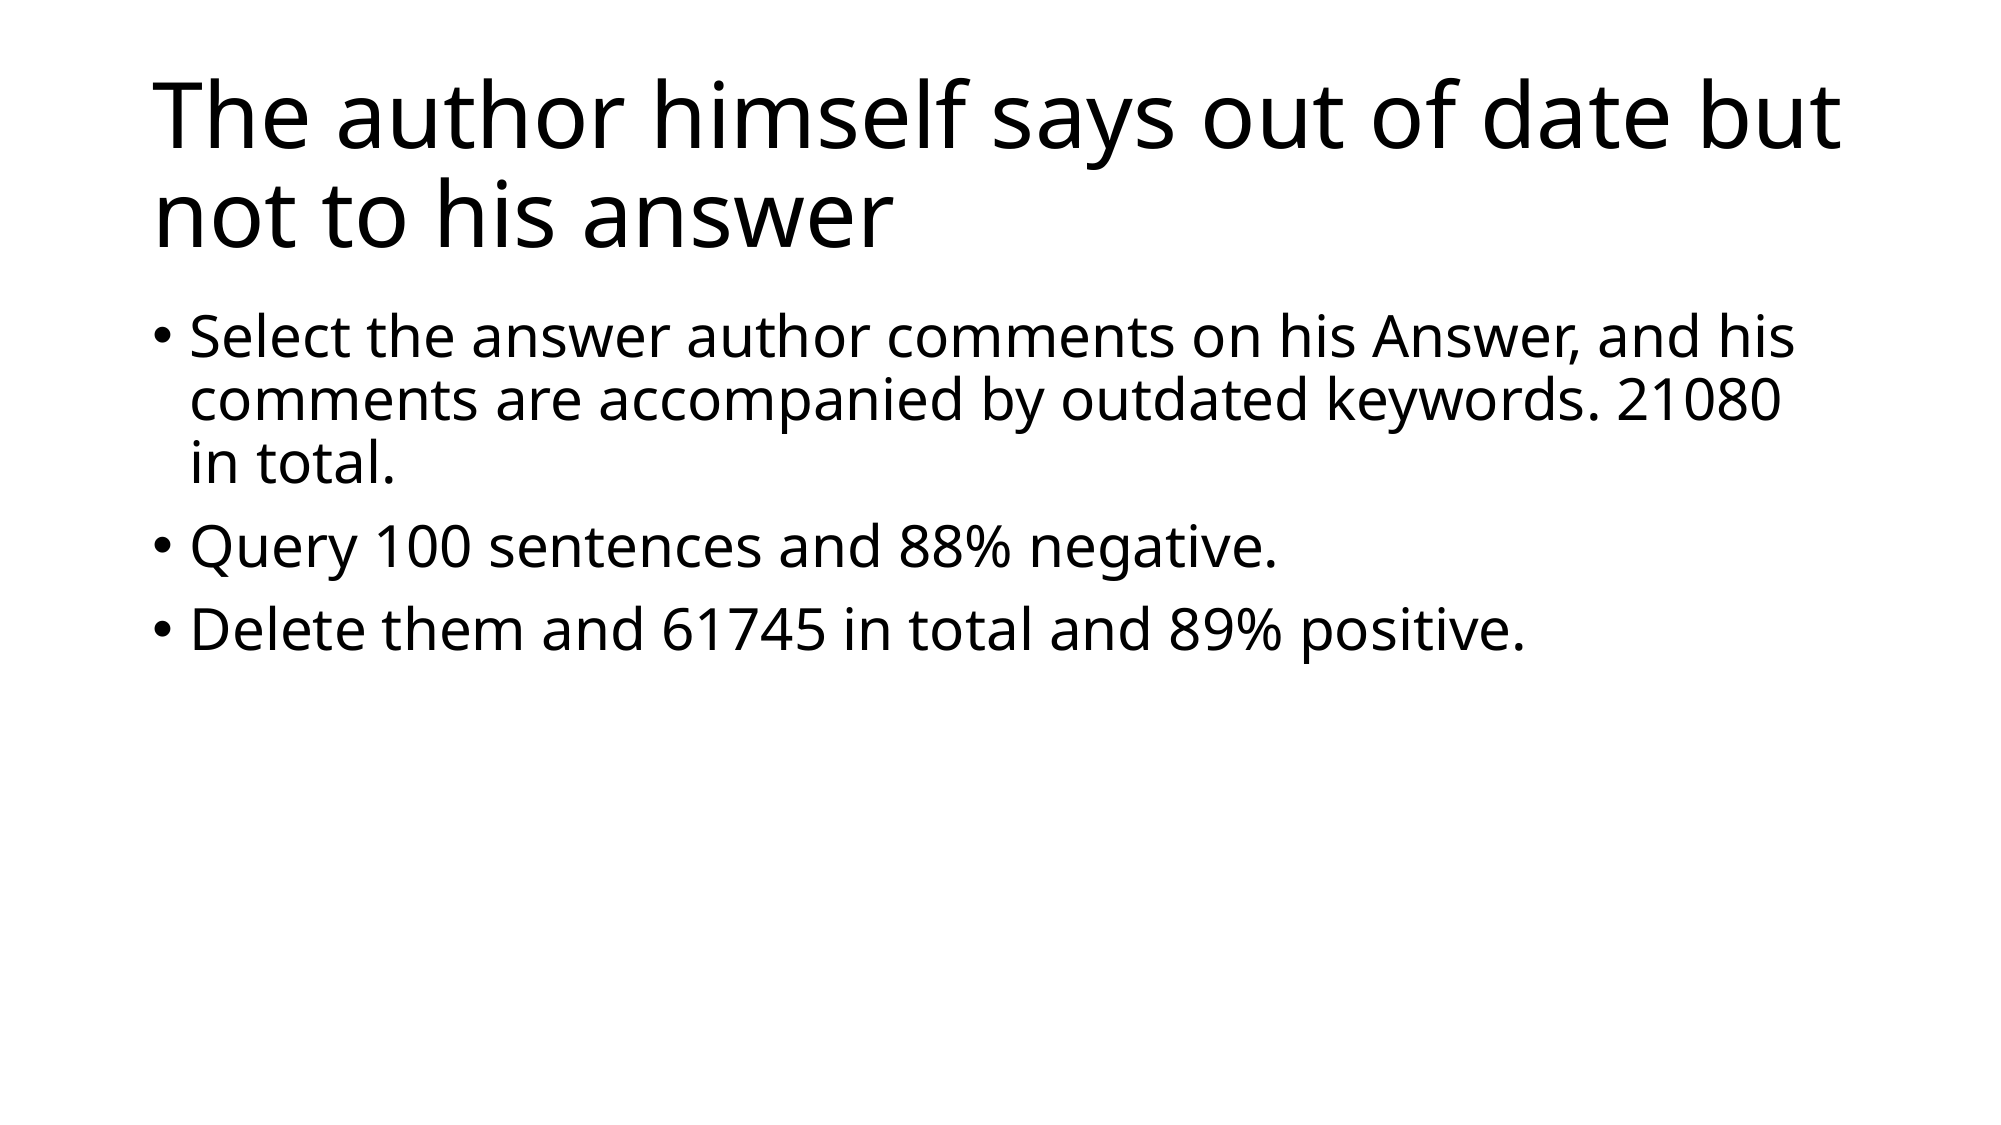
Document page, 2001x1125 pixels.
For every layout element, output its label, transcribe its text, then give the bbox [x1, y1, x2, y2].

title The author himself says out of date but not to his answer [137, 59, 1863, 278]
list Select the answer author comments on his Answer, and his comments are accompanied by outdated keywords. 21080 in total. Query 100 sentences and 88% negative. Delete them and 61745 in total and 89% positive. [137, 299, 1863, 1014]
